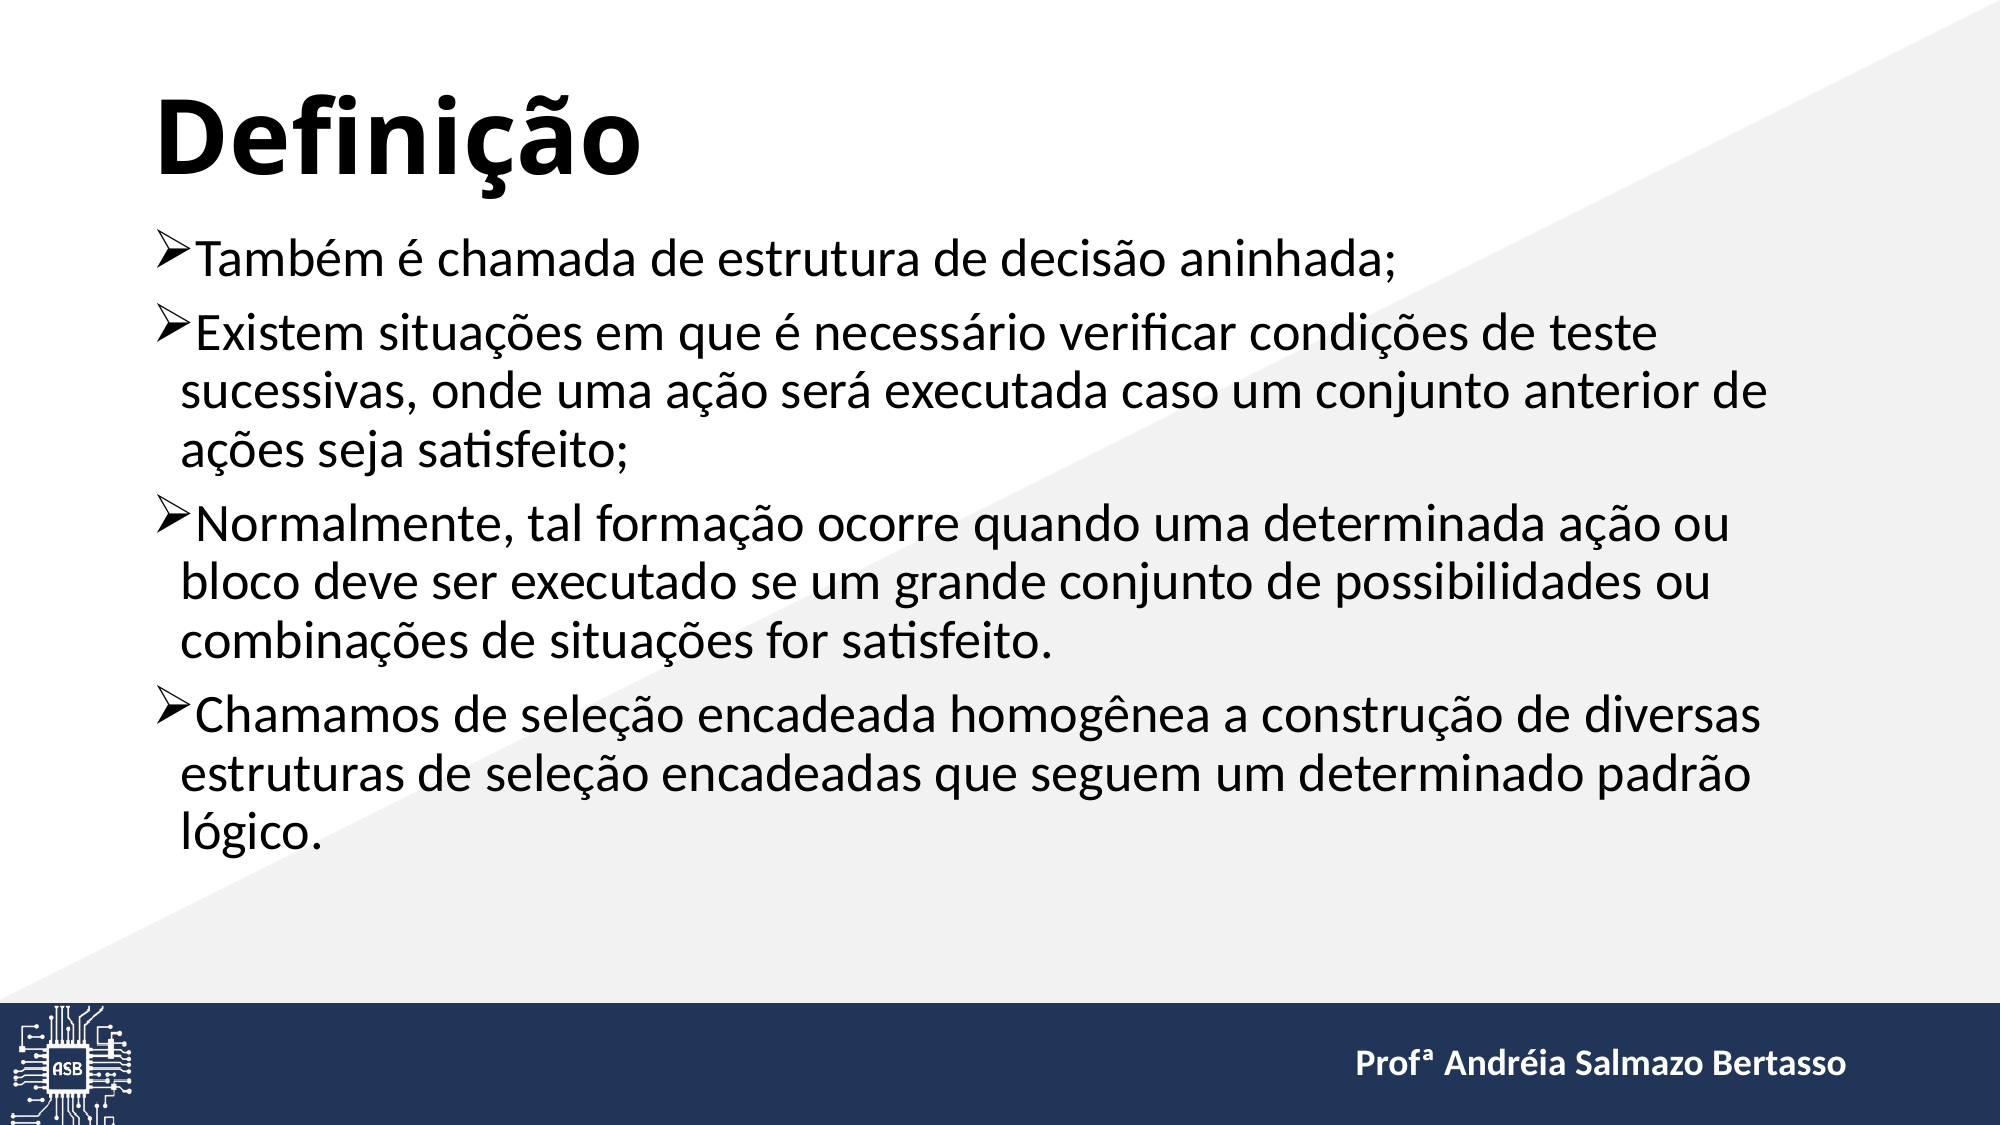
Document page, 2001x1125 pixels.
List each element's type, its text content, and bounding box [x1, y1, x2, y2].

list Também é chamada de estrutura de decisão aninhada; Existem situações em que é necessário verificar condições de teste sucessivas, onde uma ação será executada caso um conjunto anterior de ações seja satisfeito; Normalmente, tal formação ocorre quando uma determinada ação ou bloco deve ser executado se um grande conjunto de possibilidades ou combinações de situações for satisfeito. Chamamos de seleção encadeada homogênea a construção de diversas estruturas de seleção encadeadas que seguem um determinado padrão lógico. [137, 222, 1863, 977]
picture [5, 999, 136, 1125]
title Definição [137, 59, 1863, 222]
